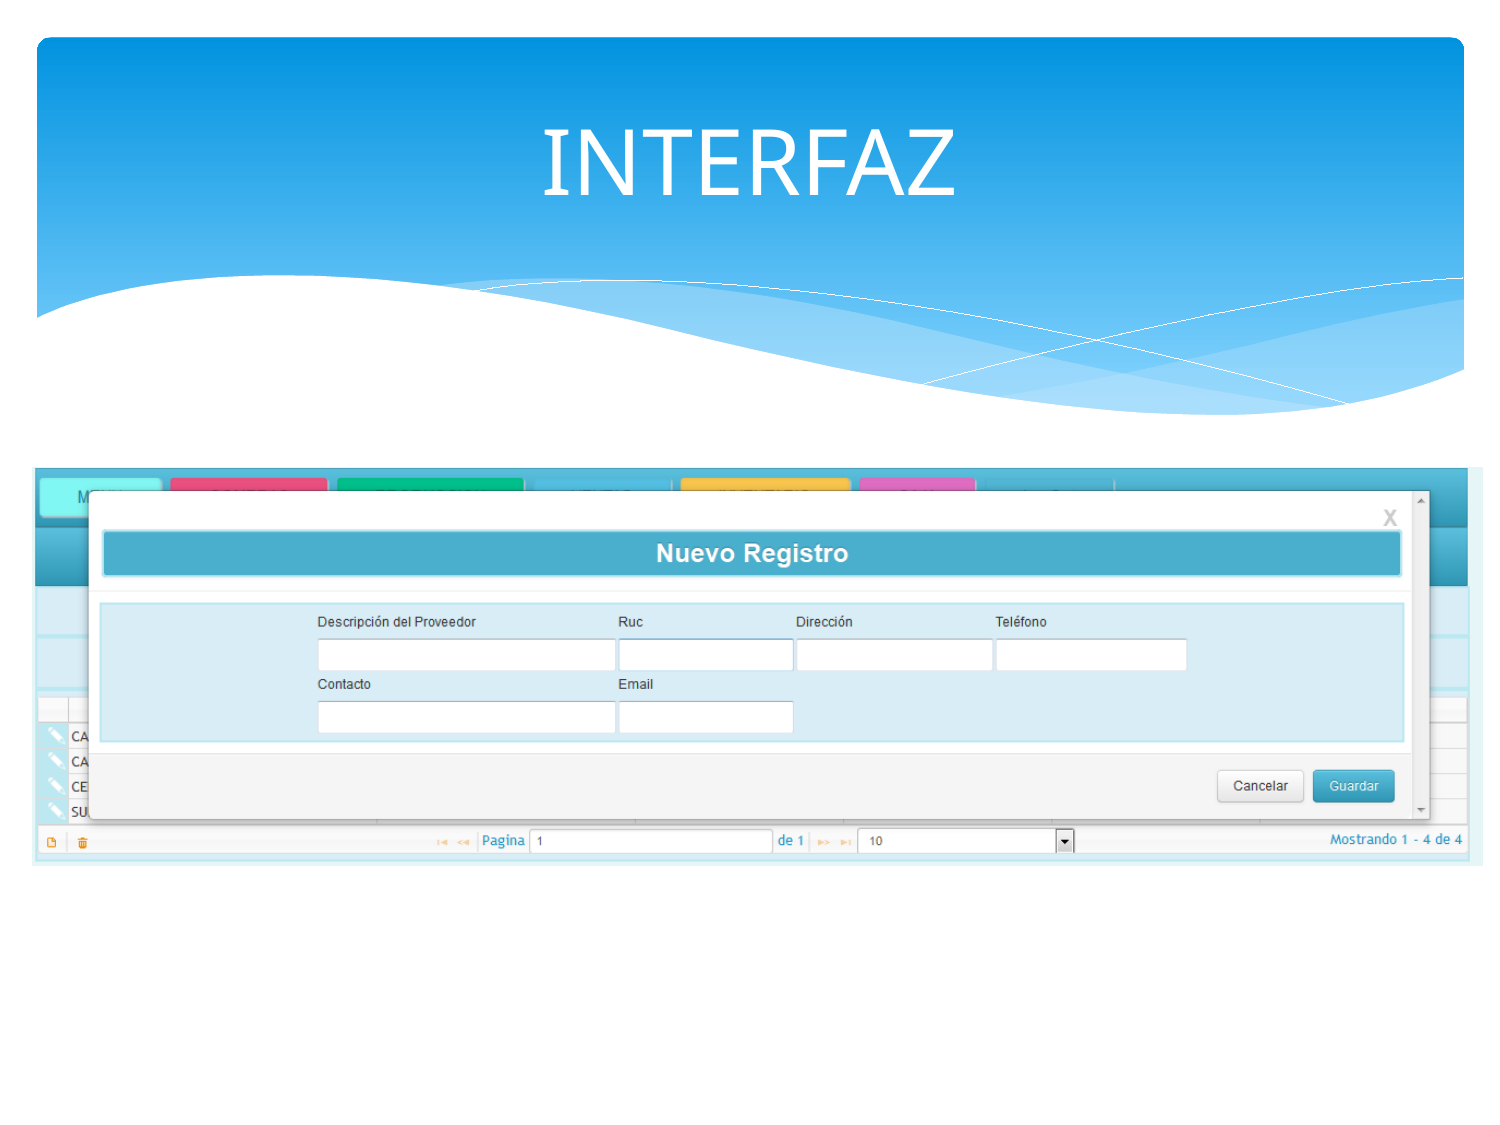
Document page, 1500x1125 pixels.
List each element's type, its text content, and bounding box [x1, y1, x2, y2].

picture [31, 467, 1483, 866]
title INTERFAZ [75, 55, 1425, 261]
